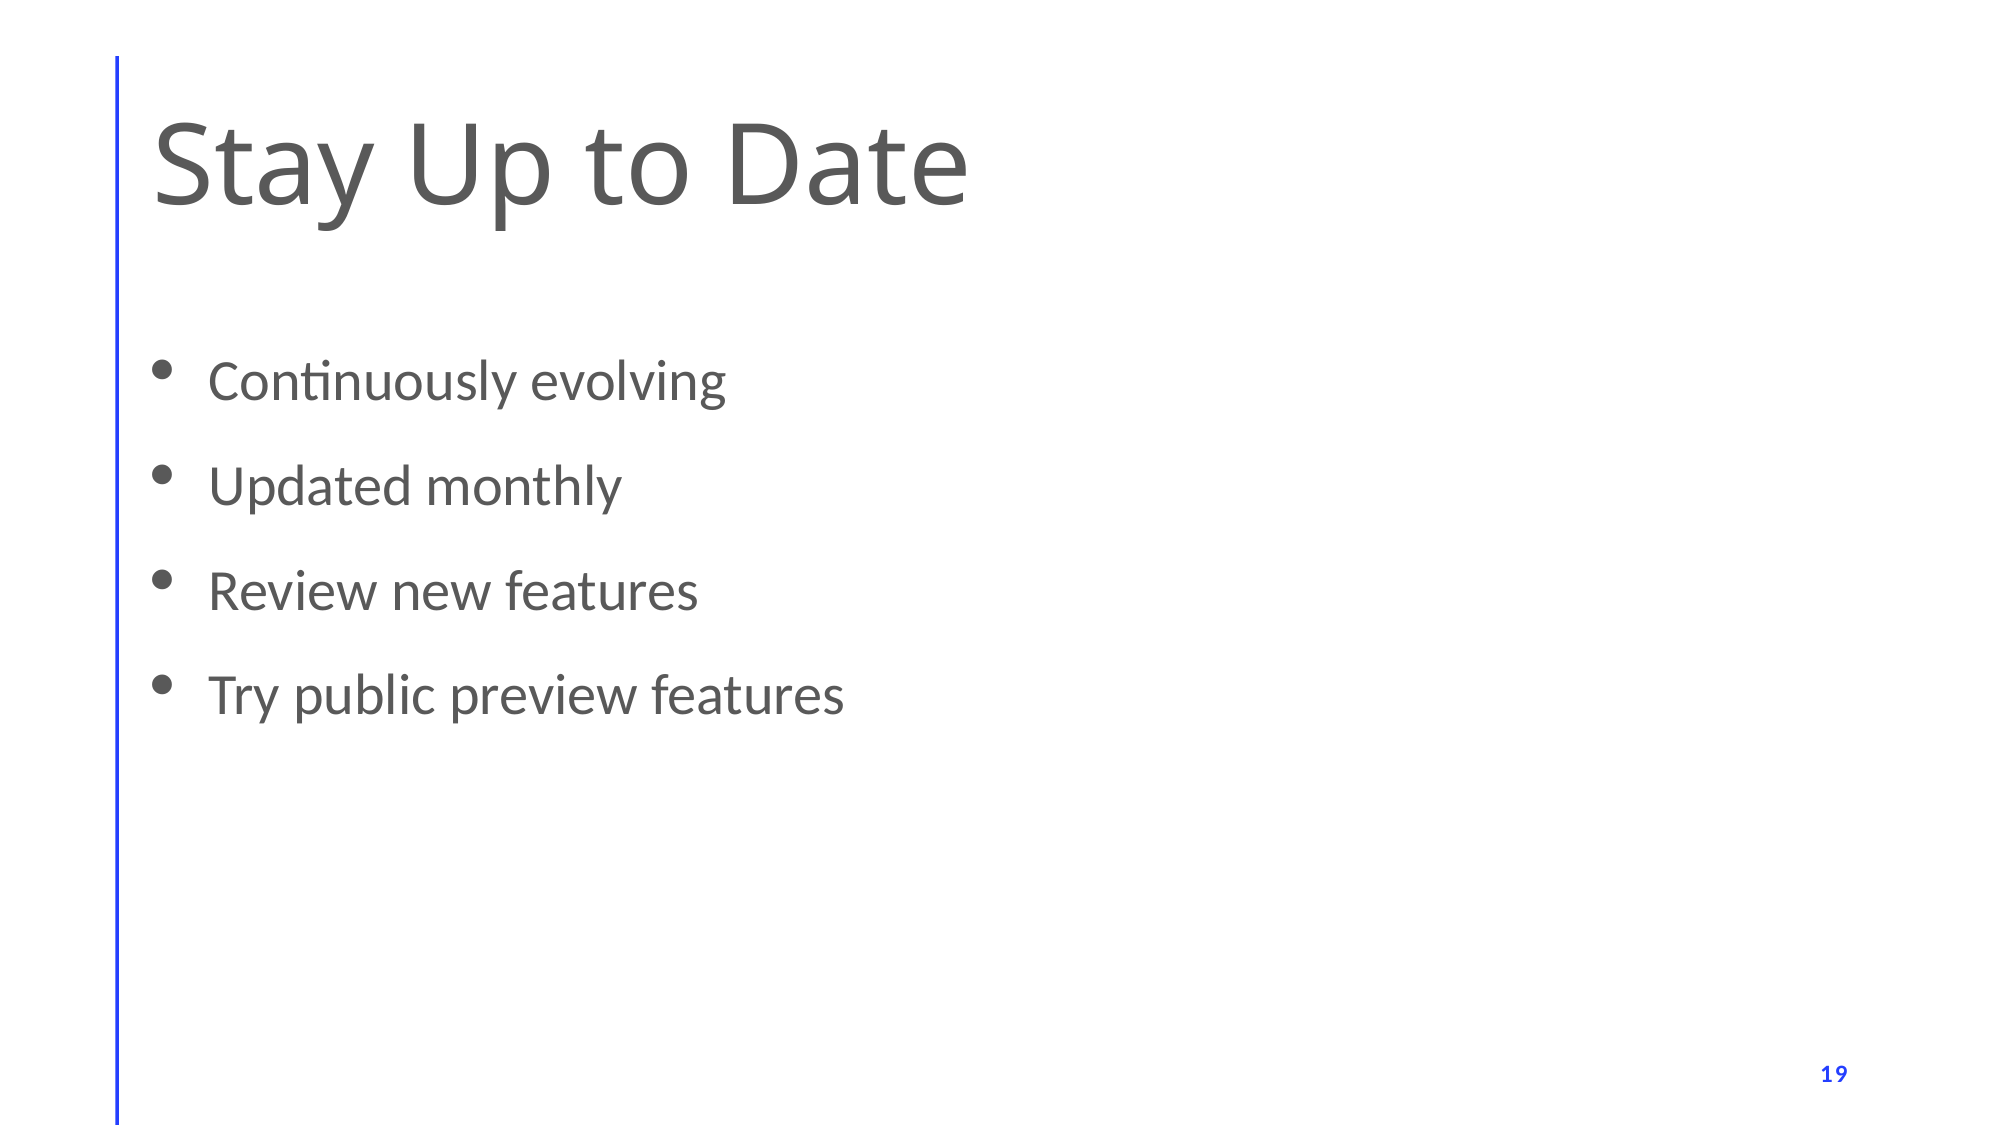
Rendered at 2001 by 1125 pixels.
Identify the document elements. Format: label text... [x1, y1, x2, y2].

title Stay Up to Date [137, 59, 1863, 278]
list Continuously evolving Updated monthly Review new features Try public preview features [137, 299, 1863, 1014]
slide_number 19 [1412, 1042, 1863, 1103]
